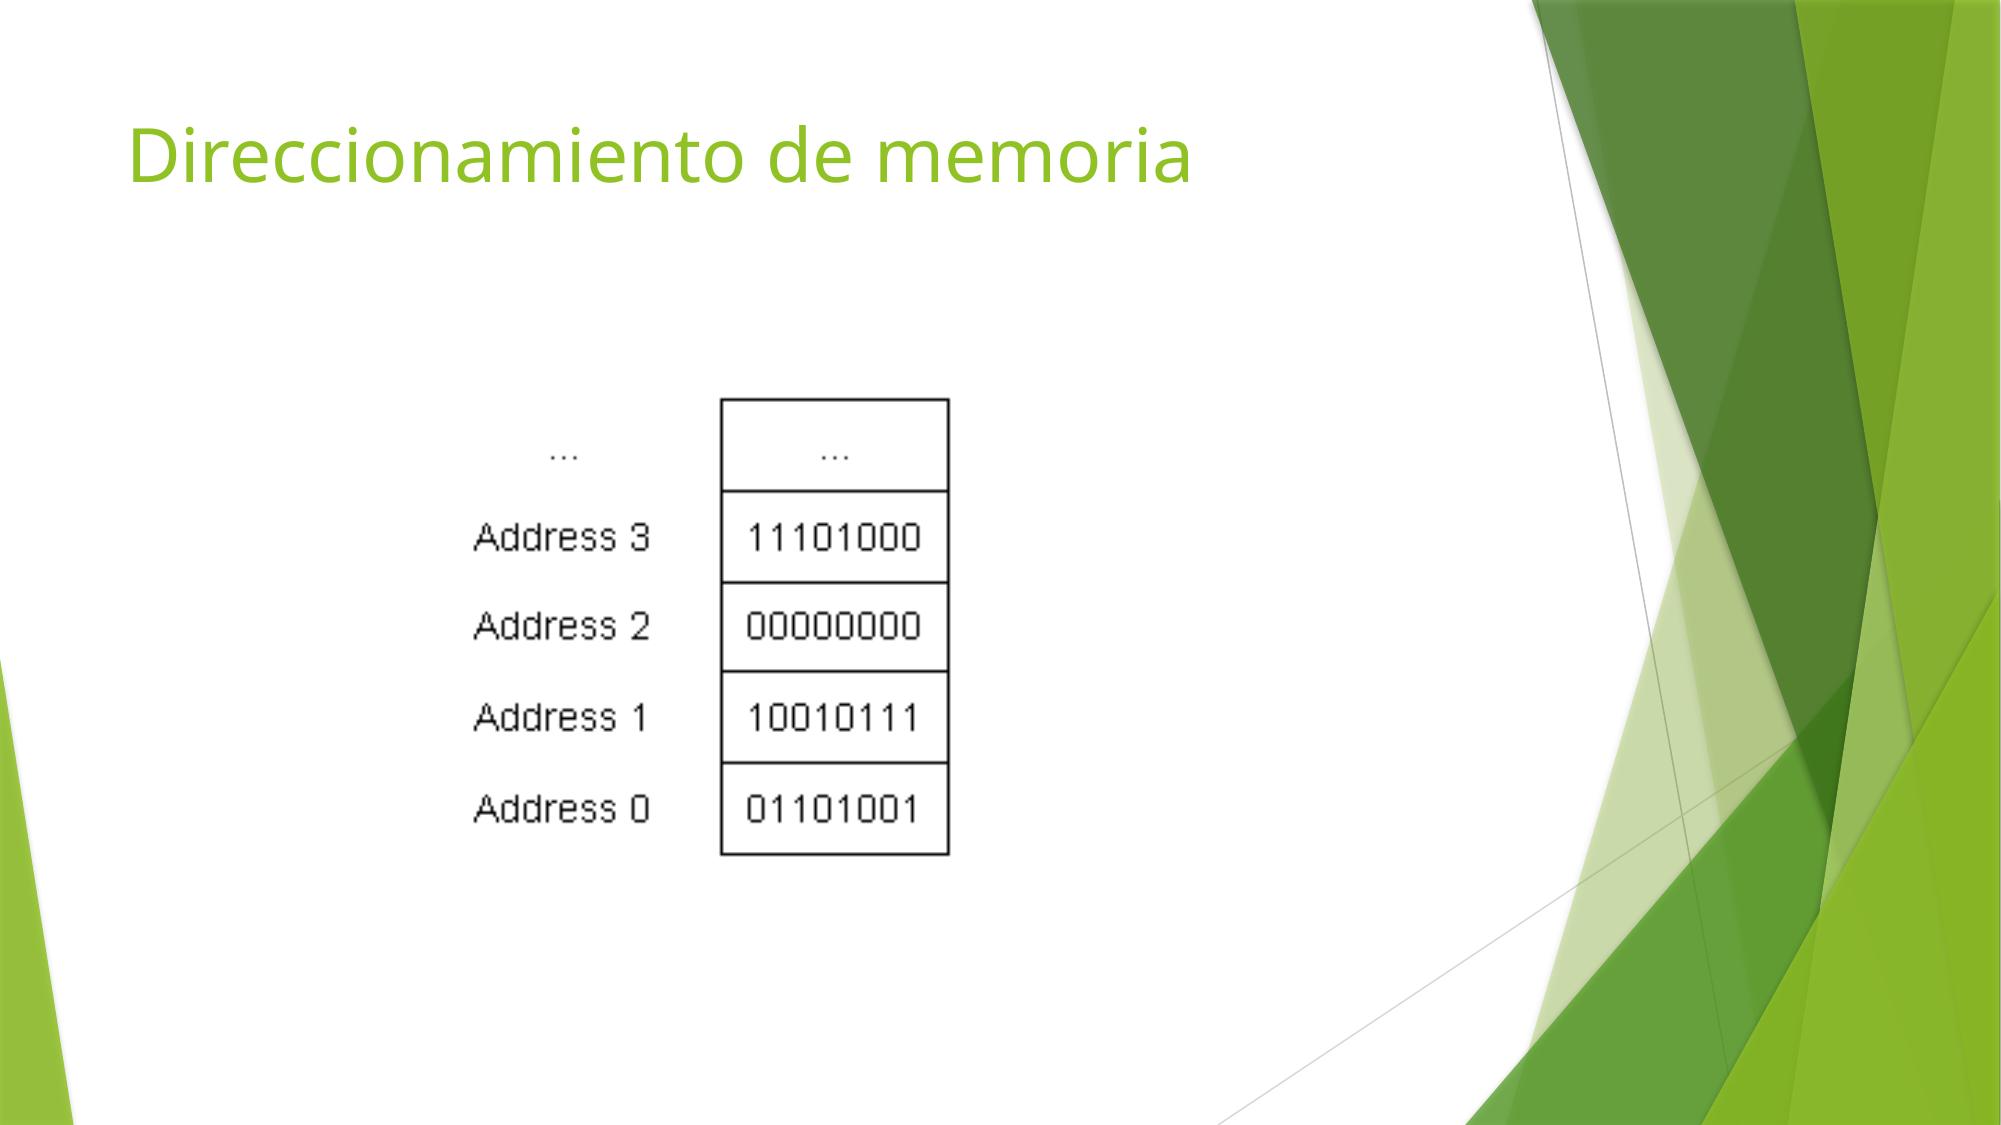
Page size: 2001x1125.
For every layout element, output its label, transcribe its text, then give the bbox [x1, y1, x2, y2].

title Direccionamiento de memoria [111, 99, 1522, 317]
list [449, 377, 971, 876]
